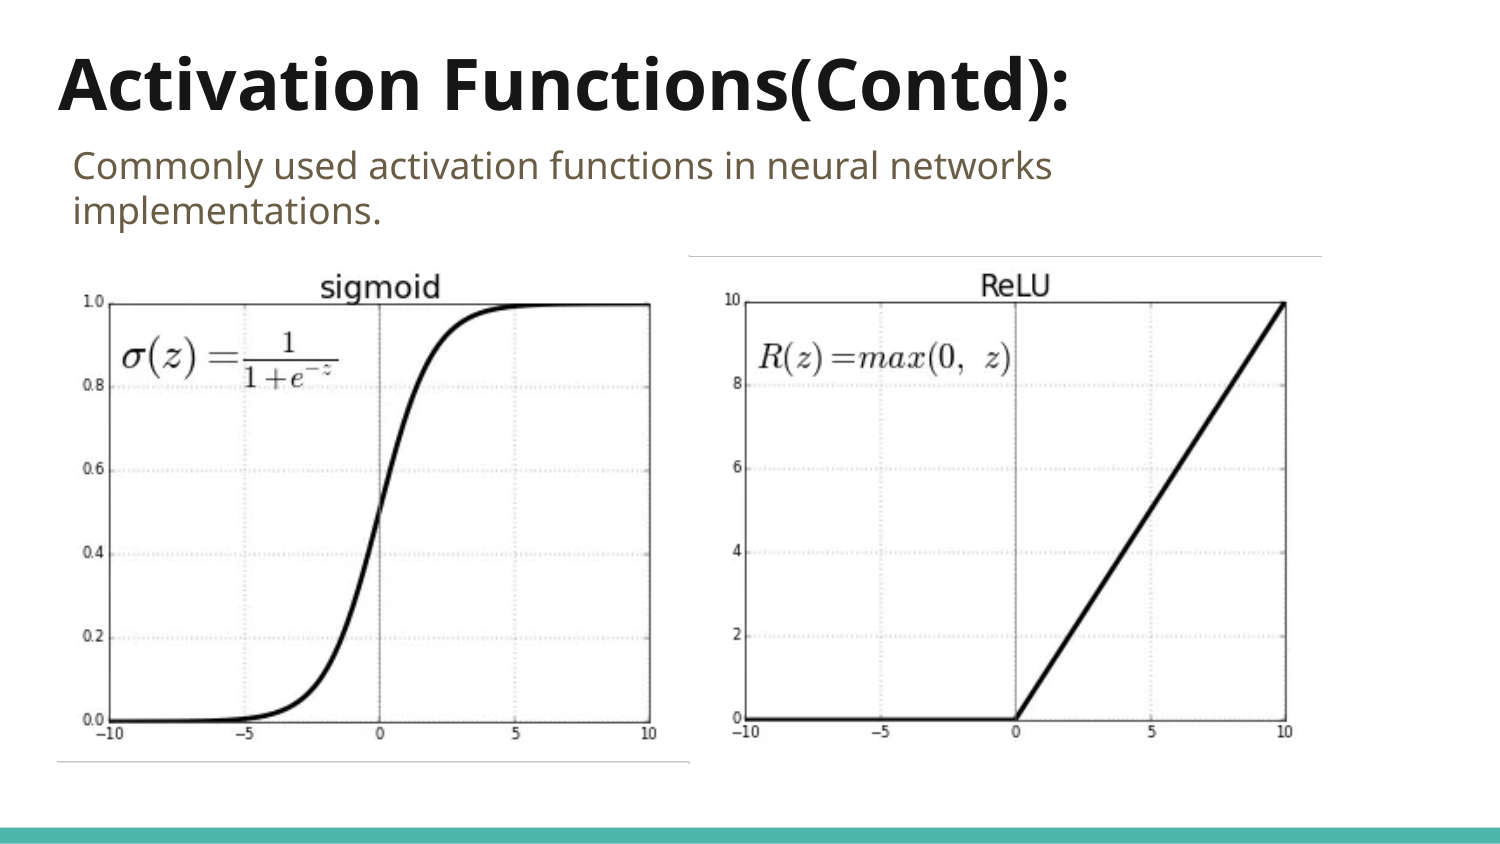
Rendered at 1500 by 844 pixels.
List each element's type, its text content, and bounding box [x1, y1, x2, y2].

title Activation Functions(Contd): [43, 24, 1441, 141]
picture [56, 254, 1323, 764]
text_box Commonly used activation functions in neural networks implementations. [57, 126, 1260, 253]
